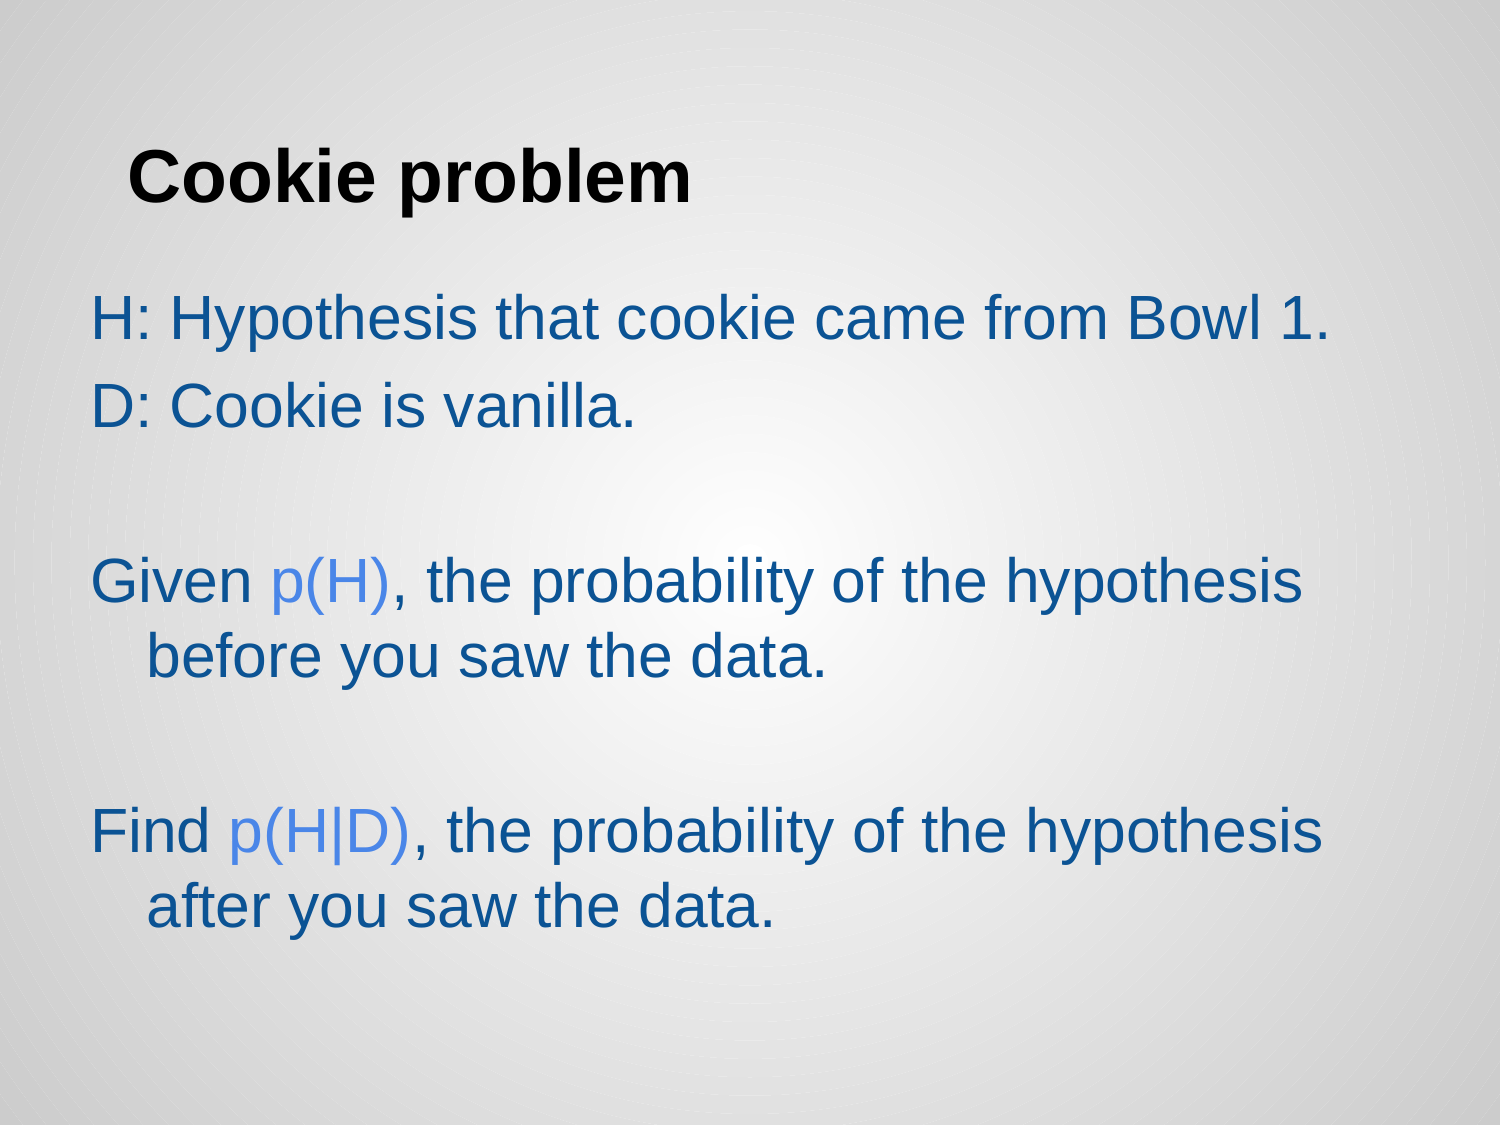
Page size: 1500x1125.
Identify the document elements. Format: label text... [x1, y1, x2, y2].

list H: Hypothesis that cookie came from Bowl 1. D: Cookie is vanilla. Given p(H), the probability of the hypothesis before you saw the data. Find p(H|D), the probability of the hypothesis after you saw the data. [75, 262, 1425, 1078]
title Cookie problem [75, 45, 1425, 233]
